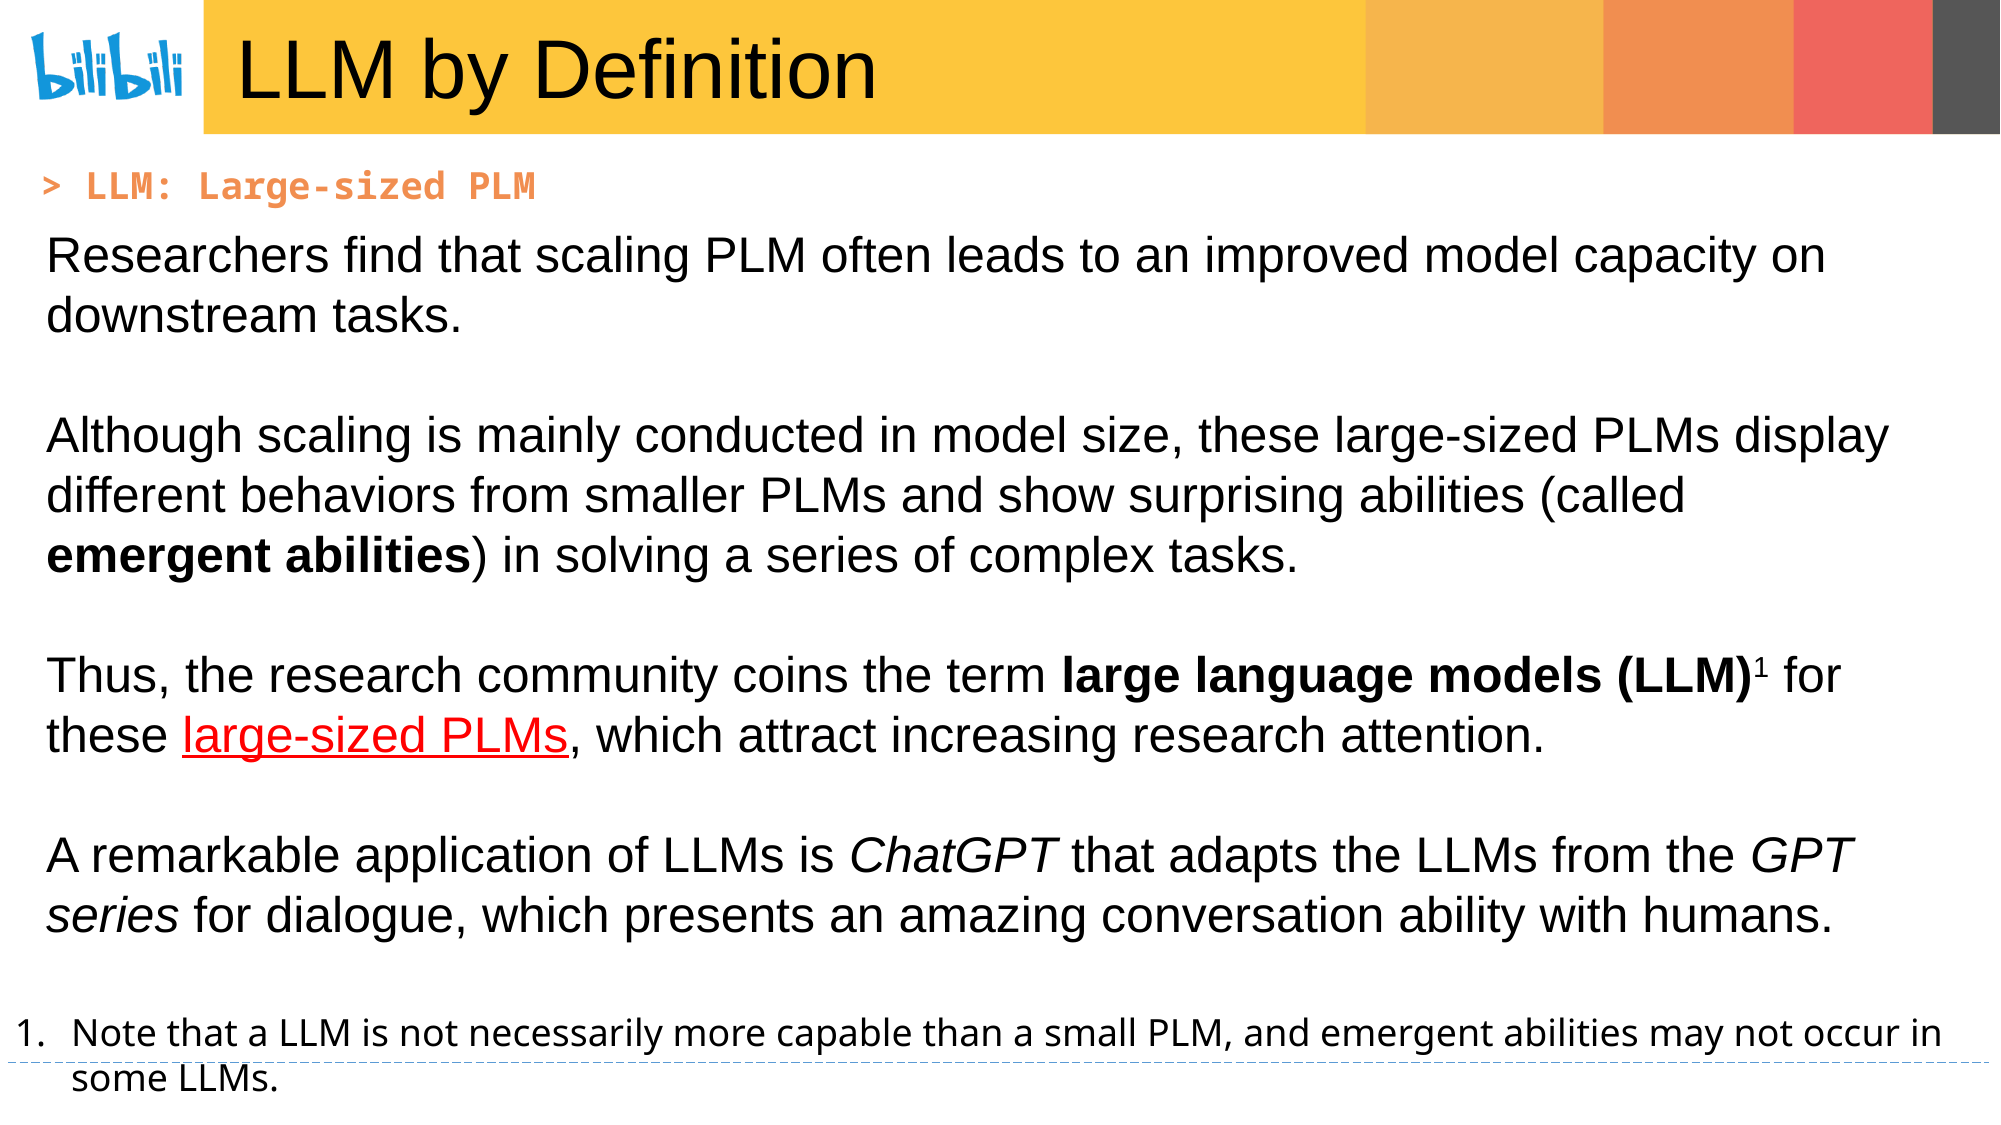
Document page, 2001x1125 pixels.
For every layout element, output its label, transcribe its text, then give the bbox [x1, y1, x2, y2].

text_box Researchers find that scaling PLM often leads to an improved model capacity on downstream tasks. Although scaling is mainly conducted in model size, these large-sized PLMs display different behaviors from smaller PLMs and show surprising abilities (called emergent abilities) in solving a series of complex tasks. Thus, the research community coins the term large language models (LLM)1 for these large-sized PLMs, which attract increasing research attention. A remarkable application of LLMs is ChatGPT that adapts the LLMs from the GPT series for dialogue, which presents an amazing conversation ability with humans. [31, 215, 1933, 950]
text_box Note that a LLM is not necessarily more capable than a small PLM, and emergent abilities may not occur in some LLMs. [0, 1001, 2000, 1107]
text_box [203, 0, 2000, 135]
picture [31, 32, 182, 100]
text_box > LLM: Large-sized PLM [25, 154, 551, 215]
